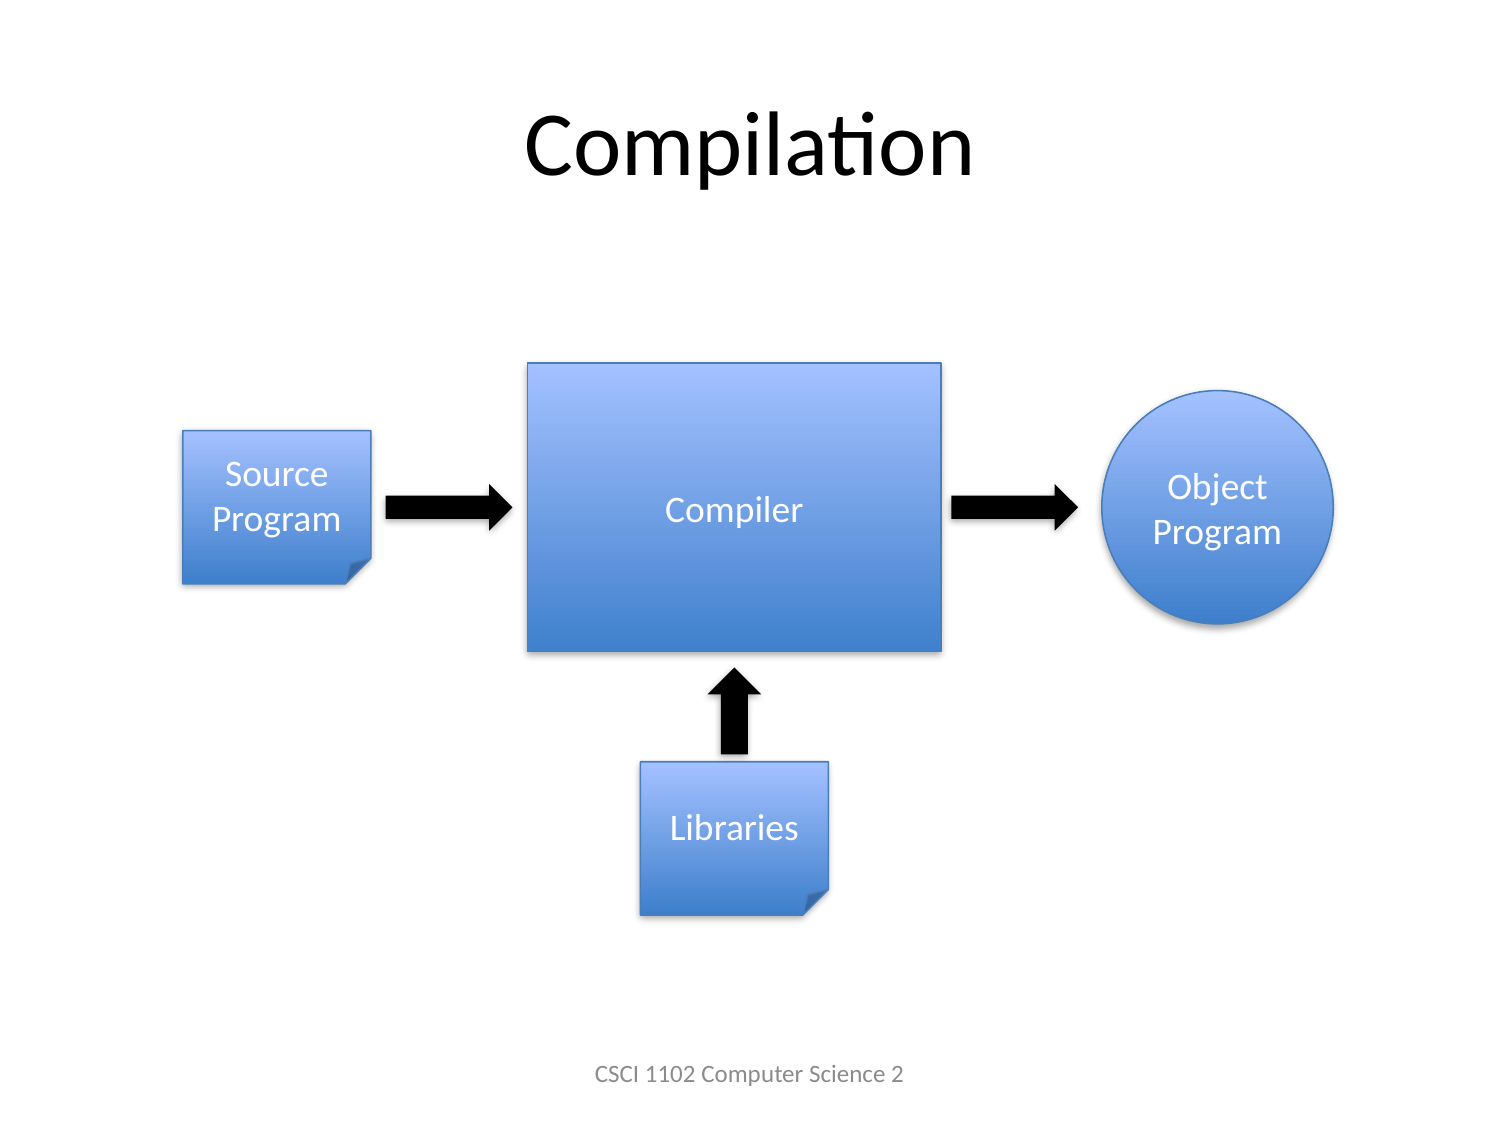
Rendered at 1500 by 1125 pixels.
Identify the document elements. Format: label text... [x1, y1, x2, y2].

text_box [950, 483, 1079, 532]
text_box Libraries [639, 760, 830, 916]
footer CSCI 1102 Computer Science 2 [512, 1042, 988, 1103]
text_box [706, 666, 762, 756]
text_box Object Program [1101, 389, 1335, 625]
text_box [384, 483, 514, 532]
title Compilation [75, 45, 1425, 233]
text_box Source Program [182, 429, 372, 585]
text_box Compiler [527, 362, 942, 652]
